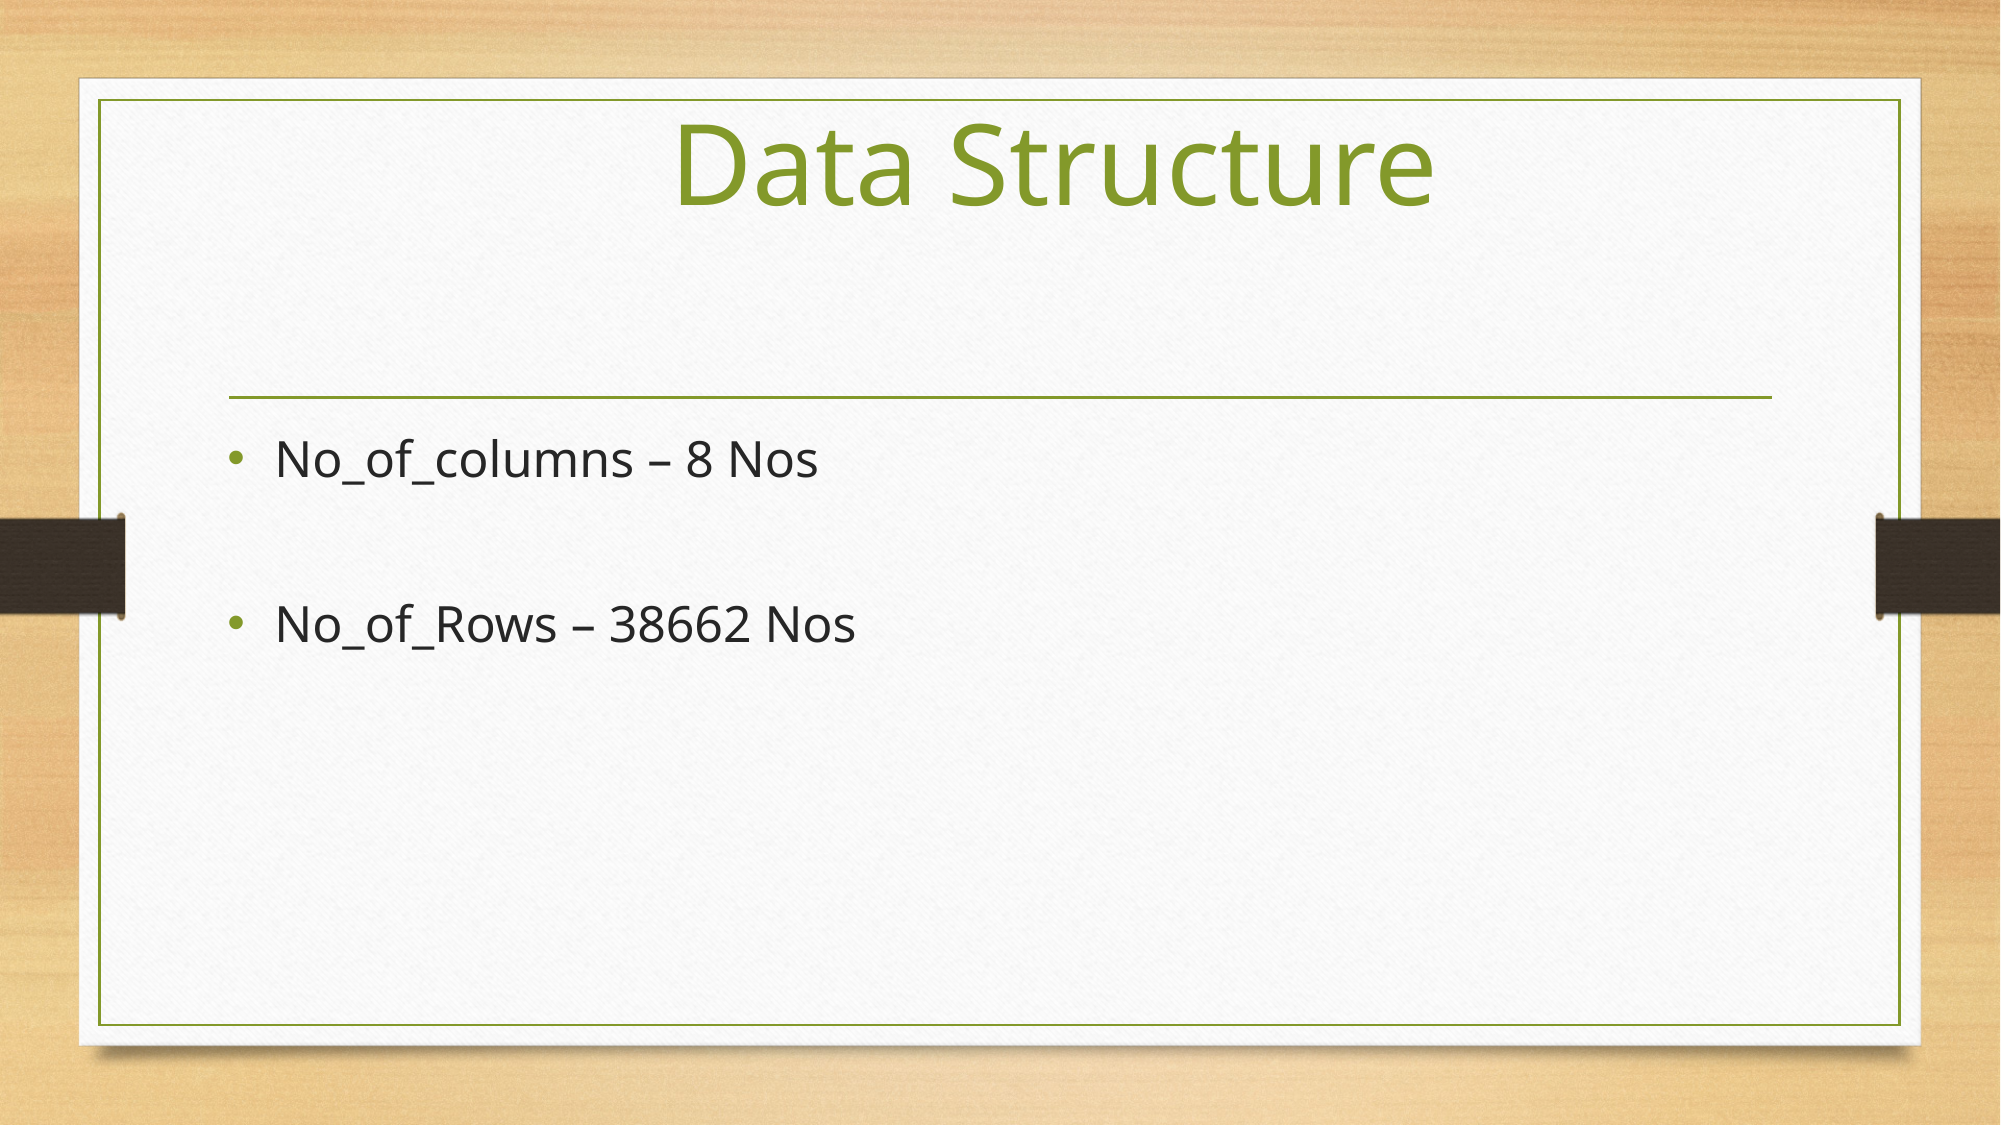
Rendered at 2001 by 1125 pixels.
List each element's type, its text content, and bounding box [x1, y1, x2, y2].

text_box Data Structure [579, 85, 1529, 236]
list No_of_columns – 8 Nos No_of_Rows – 38662 Nos [212, 419, 1788, 964]
picture [0, 0, 2001, 1125]
